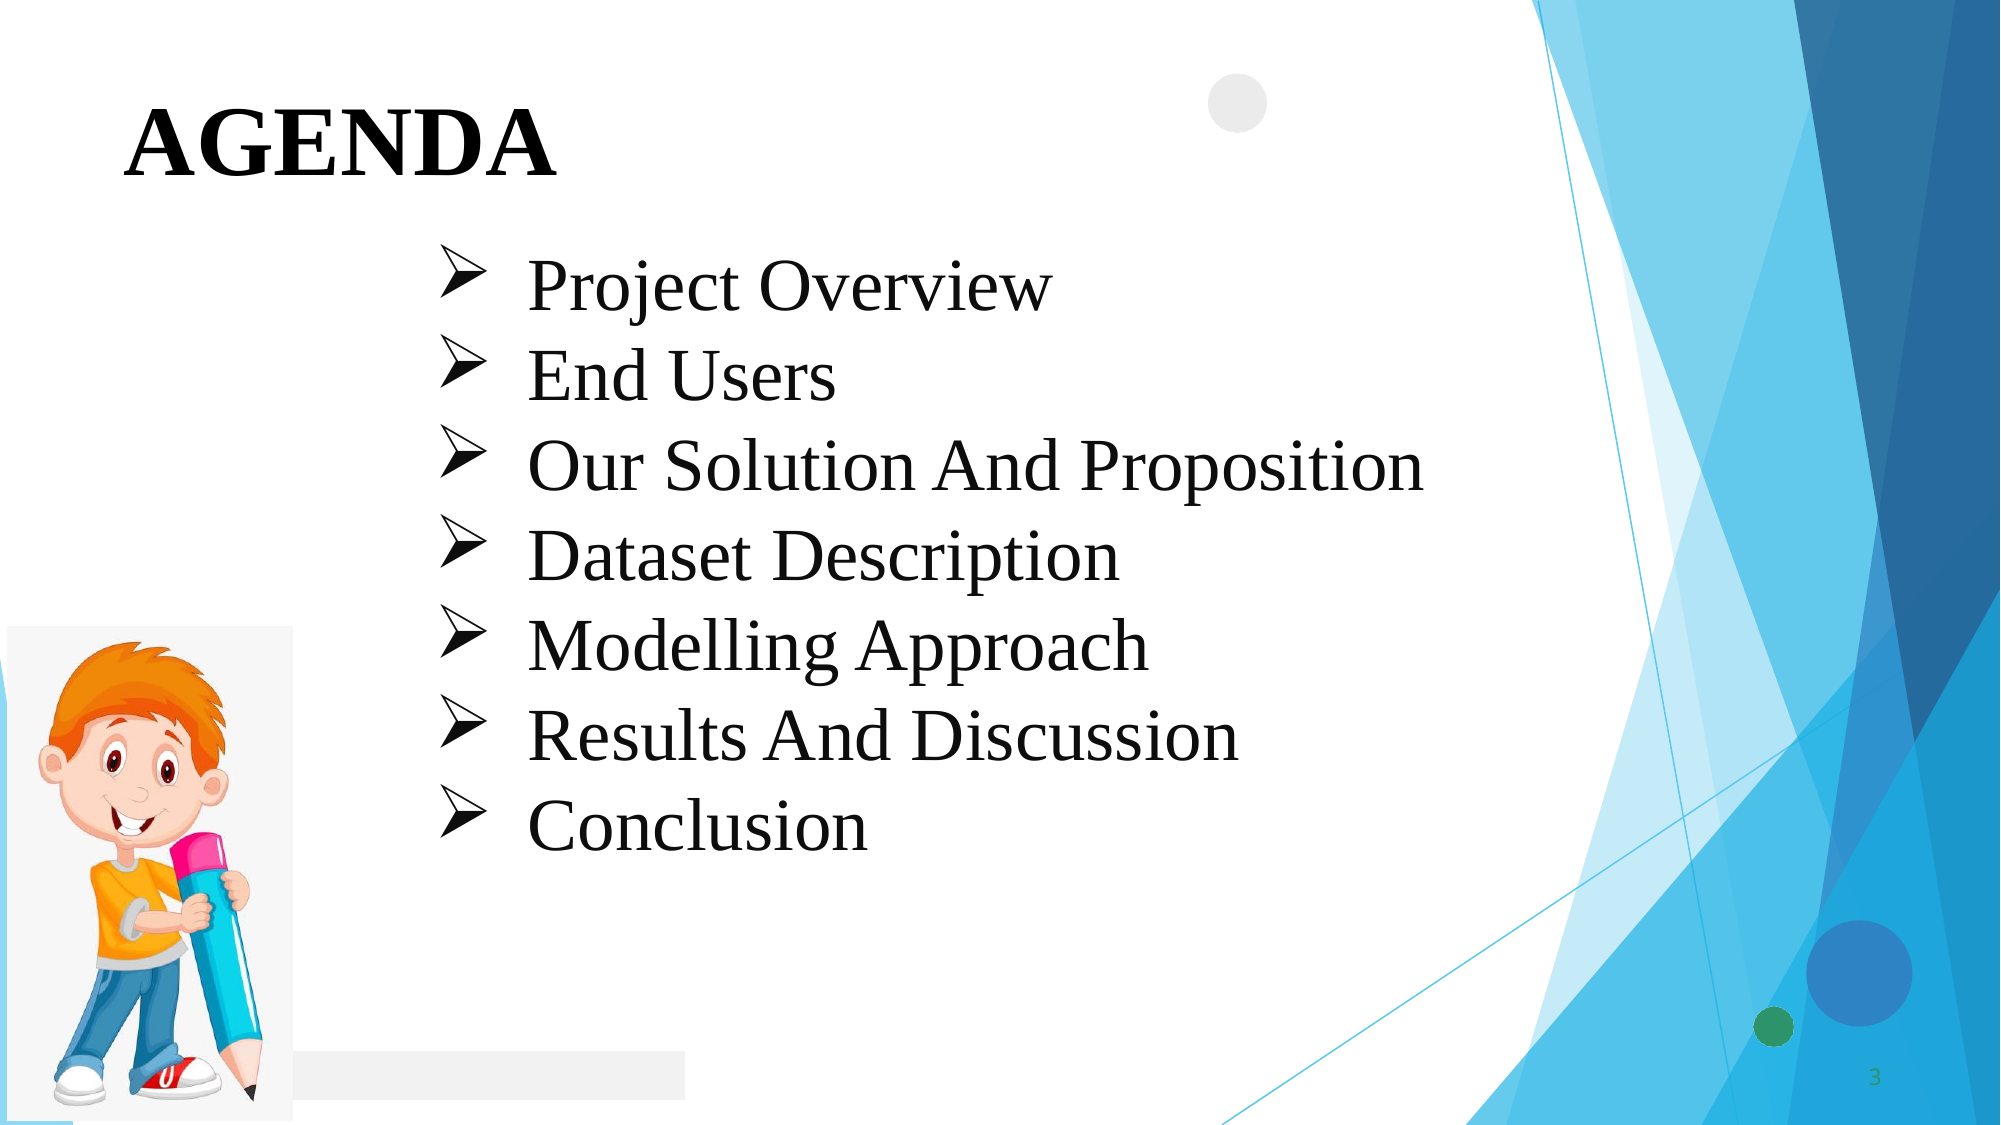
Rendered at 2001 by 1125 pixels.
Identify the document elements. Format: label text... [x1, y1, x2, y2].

title AGENDA [121, 73, 650, 264]
text_box Project Overview End Users Our Solution And Proposition Dataset Description Modelling Approach Results And Discussion Conclusion [419, 157, 1215, 873]
picture [1752, 1005, 1794, 1048]
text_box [7, 626, 685, 1121]
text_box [1220, 0, 2000, 1125]
text_box [1207, 84, 1215, 123]
